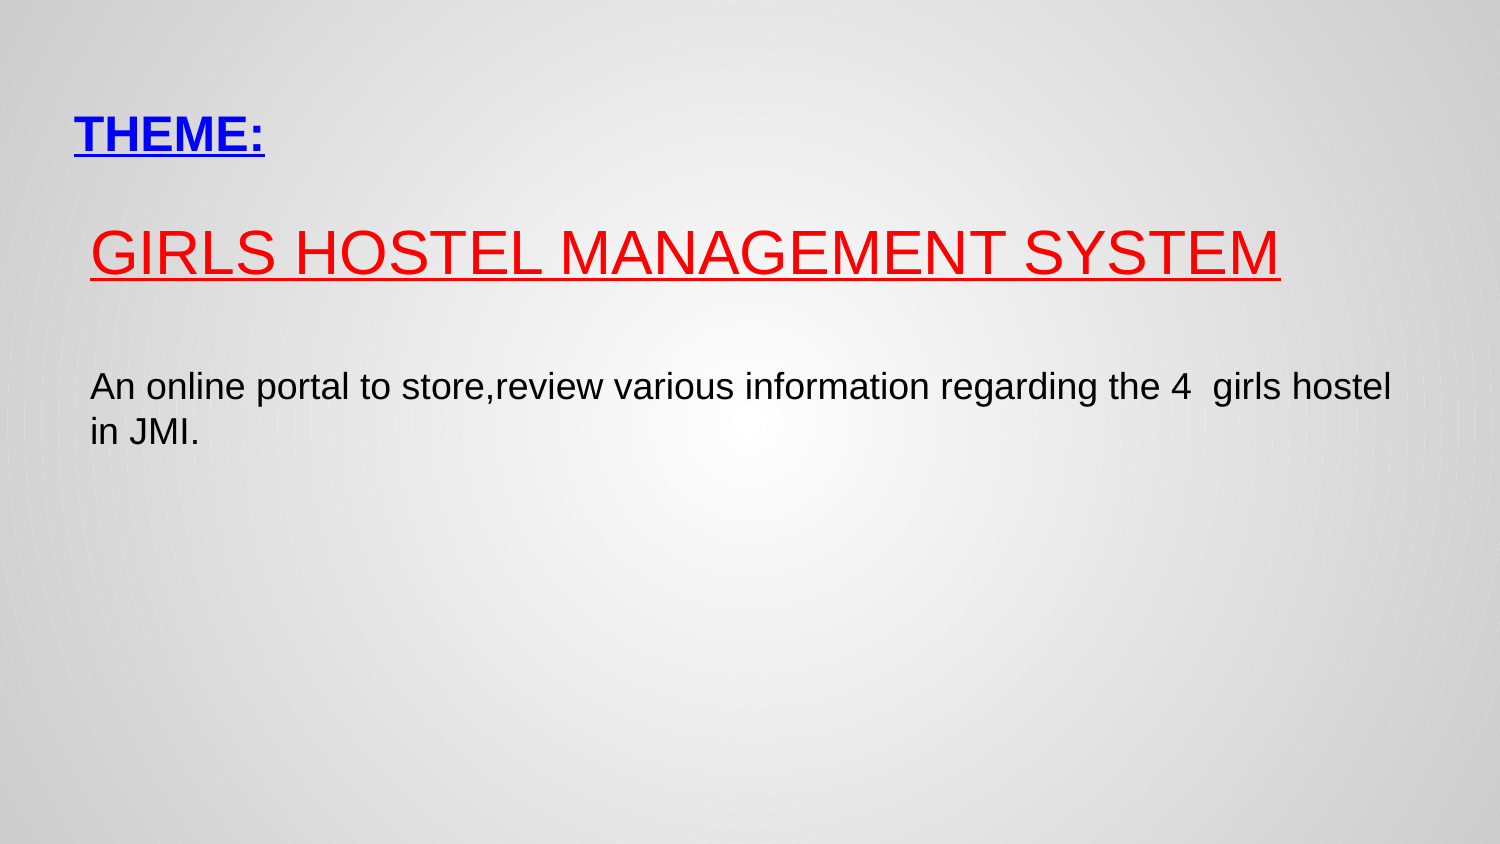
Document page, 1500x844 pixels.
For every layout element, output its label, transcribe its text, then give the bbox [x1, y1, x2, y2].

list GIRLS HOSTEL MANAGEMENT SYSTEM An online portal to store,review various information regarding the 4 girls hostel in JMI. [75, 196, 1425, 808]
title THEME: [58, 35, 1409, 177]
